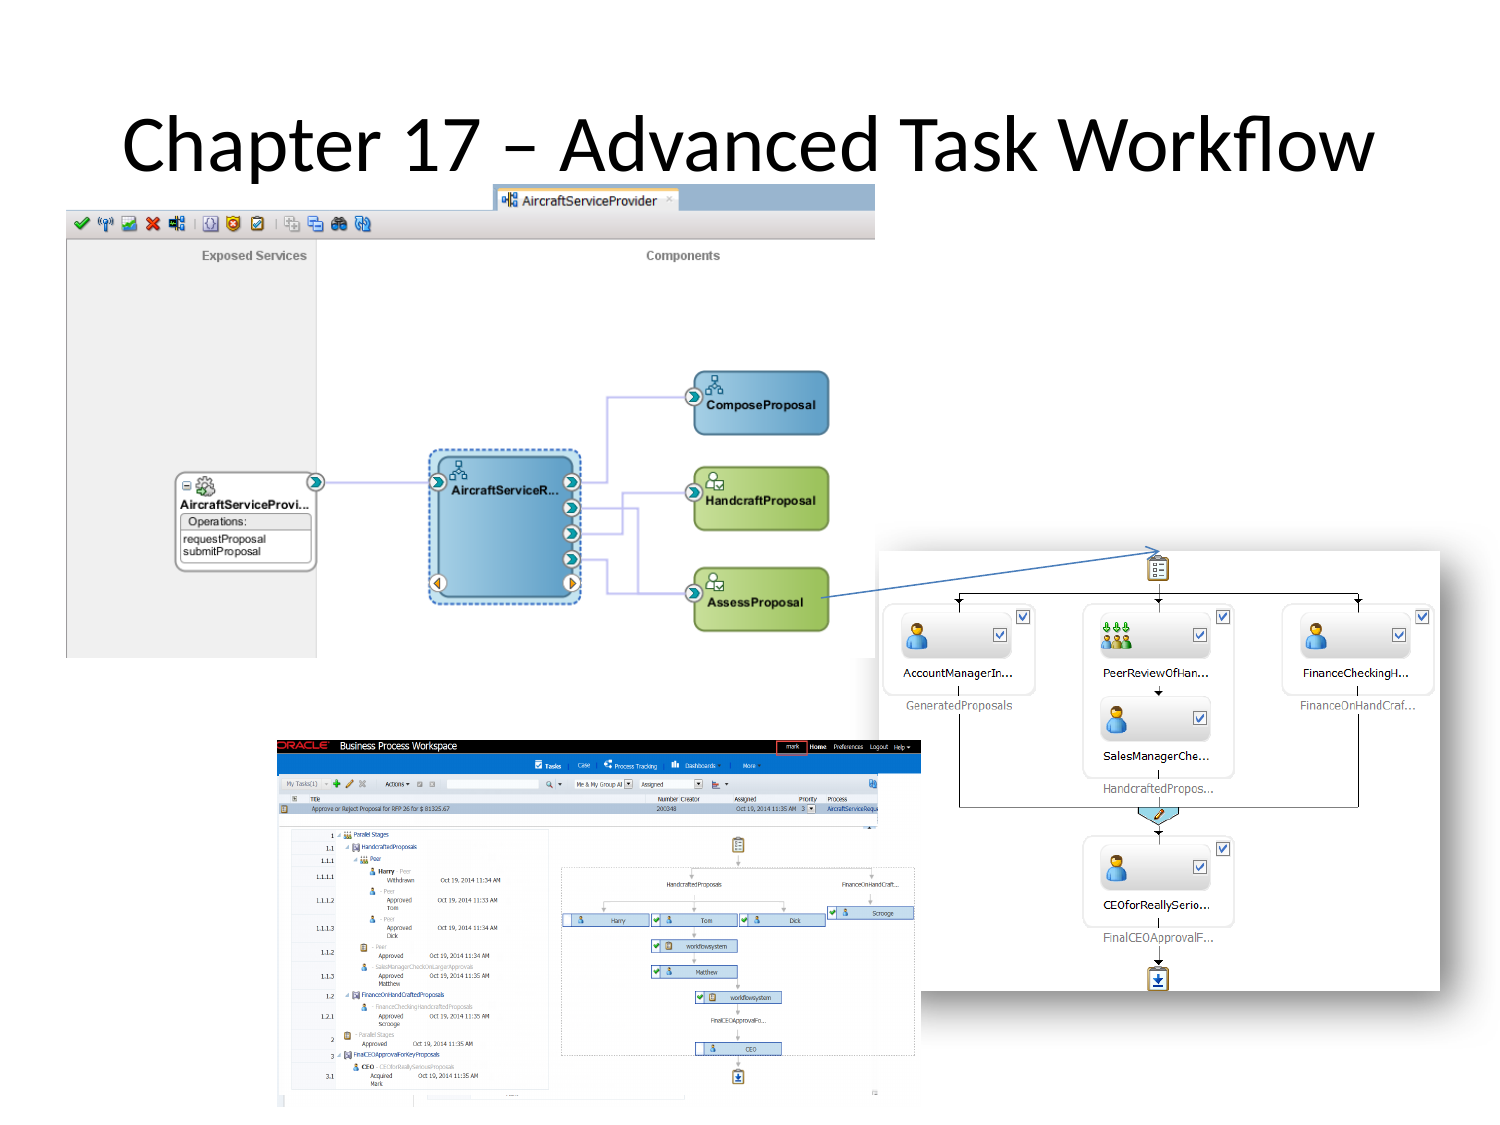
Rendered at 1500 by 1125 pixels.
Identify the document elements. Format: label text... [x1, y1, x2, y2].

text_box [820, 550, 1161, 599]
title Chapter 17 – Advanced Task Workflow [75, 45, 1425, 233]
picture [277, 550, 1441, 1108]
picture [65, 184, 875, 659]
